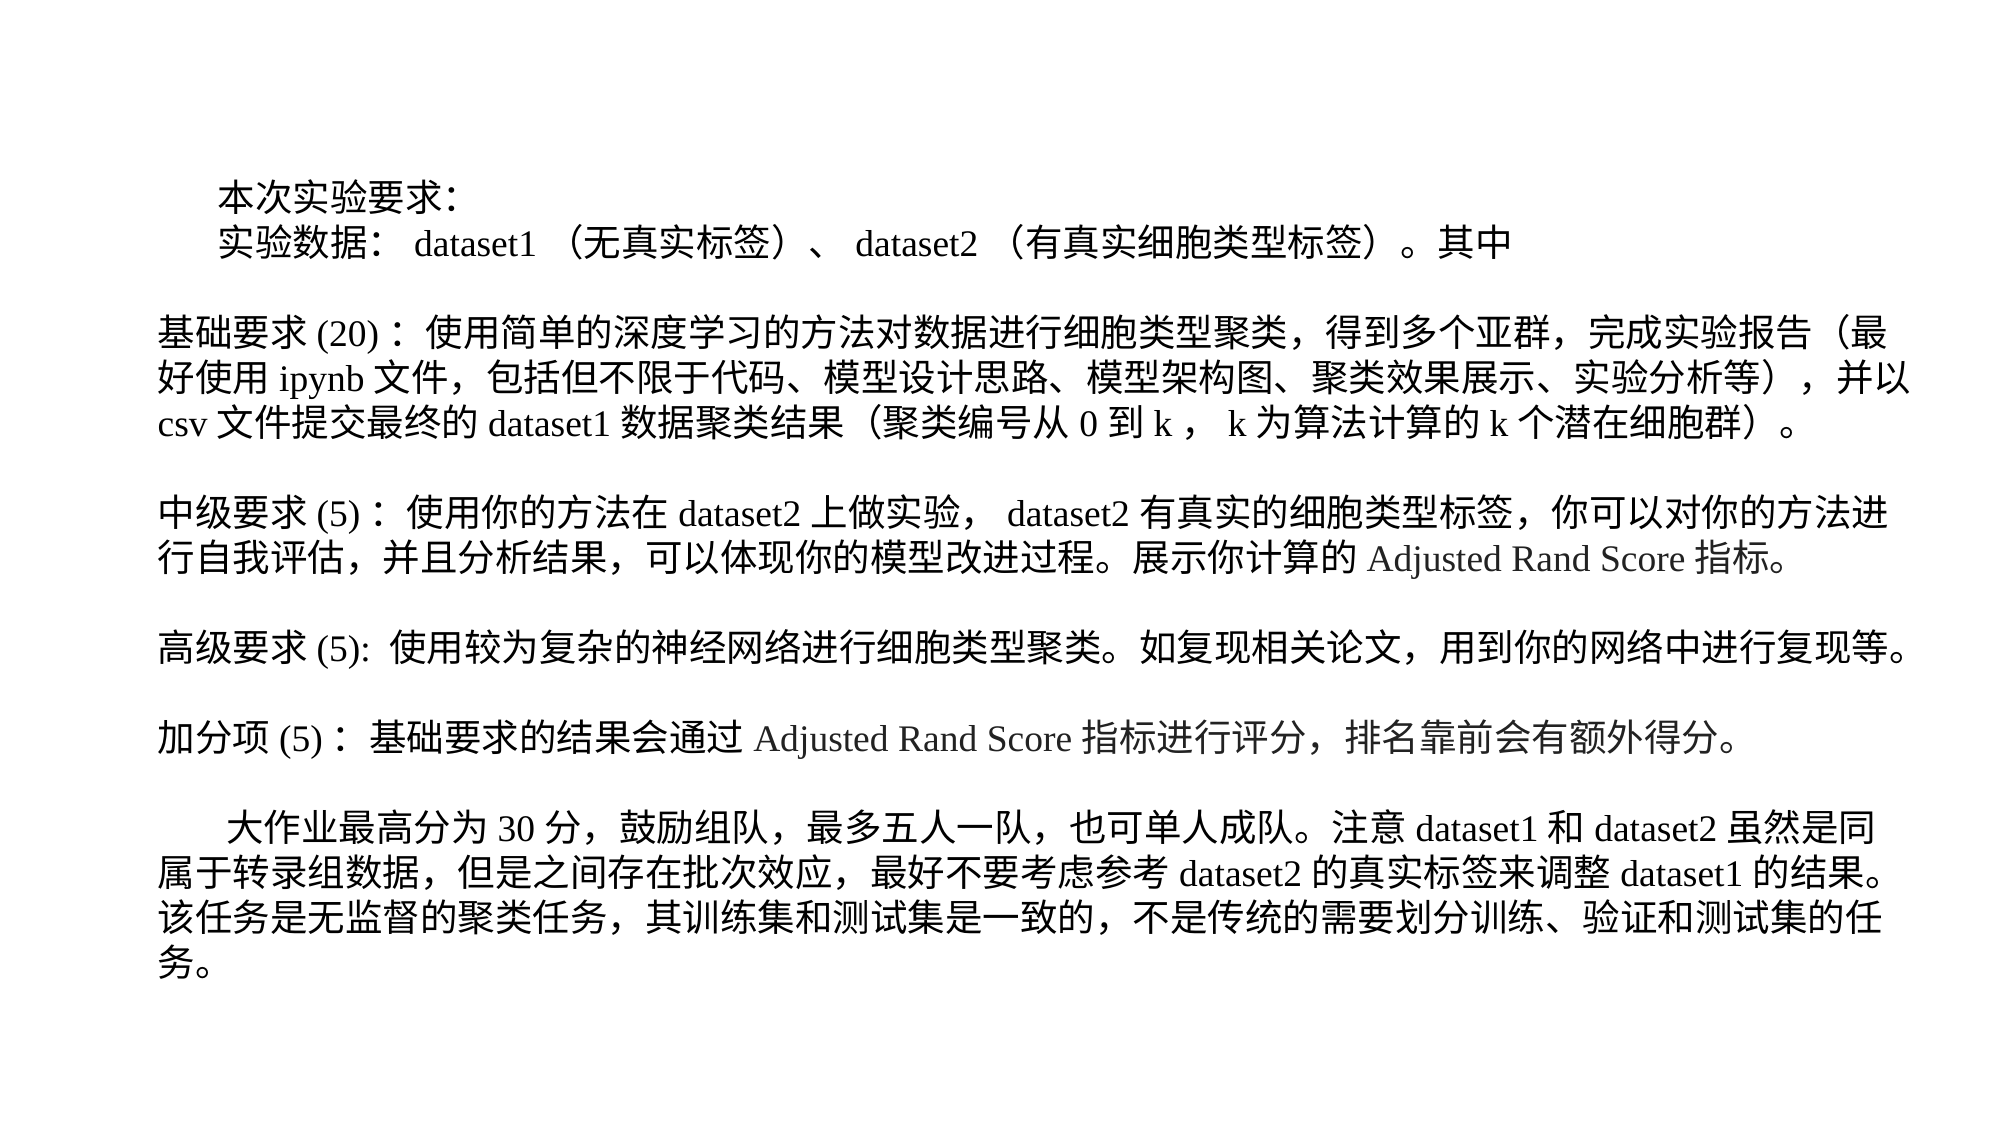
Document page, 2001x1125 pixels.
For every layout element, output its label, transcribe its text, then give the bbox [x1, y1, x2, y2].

text_box 本次实验要求： 实验数据：dataset1（无真实标签）、dataset2（有真实细胞类型标签）。其中 基础要求(20)：使用简单的深度学习的方法对数据进行细胞类型聚类，得到多个亚群，完成实验报告（最好使用ipynb文件，包括但不限于代码、模型设计思路、模型架构图、聚类效果展示、实验分析等），并以csv文件提交最终的dataset1数据聚类结果（聚类编号从0到k，k为算法计算的k个潜在细胞群）。 中级要求(5)：使用你的方法在dataset2上做实验，dataset2有真实的细胞类型标签，你可以对你的方法进行自我评估，并且分析结果，可以体现你的模型改进过程。展示你计算的Adjusted Rand Score指标。 高级要求(5): 使用较为复杂的神经网络进行细胞类型聚类。如复现相关论文，用到你的网络中进行复现等。 加分项(5)：基础要求的结果会通过Adjusted Rand Score指标进行评分，排名靠前会有额外得分。 大作业最高分为30分，鼓励组队，最多五人一队，也可单人成队。注意dataset1和dataset2虽然是同属于转录组数据，但是之间存在批次效应，最好不要考虑参考dataset2的真实标签来调整dataset1的结果。该任务是无监督的聚类任务，其训练集和测试集是一致的，不是传统的需要划分训练、验证和测试集的任务。 [142, 167, 1928, 1037]
